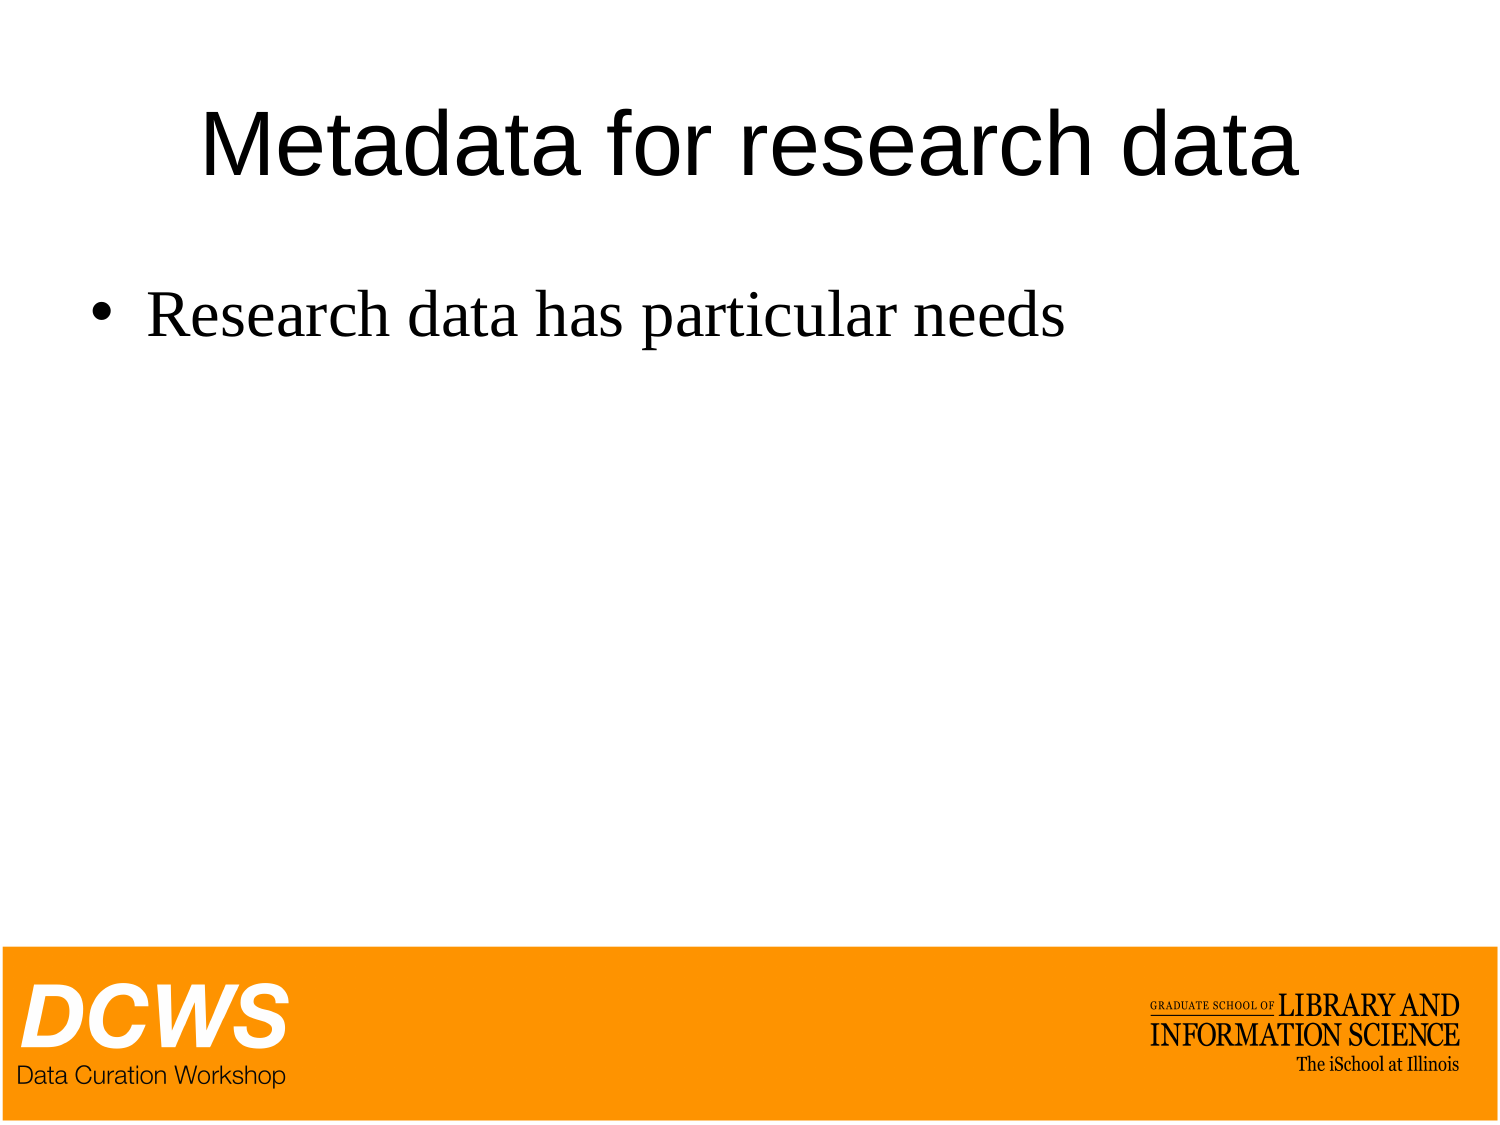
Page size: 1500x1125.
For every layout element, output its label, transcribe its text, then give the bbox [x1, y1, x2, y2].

list Research data has particular needs [75, 262, 1425, 1005]
title Metadata for research data [75, 45, 1425, 233]
picture [0, 944, 1500, 1123]
